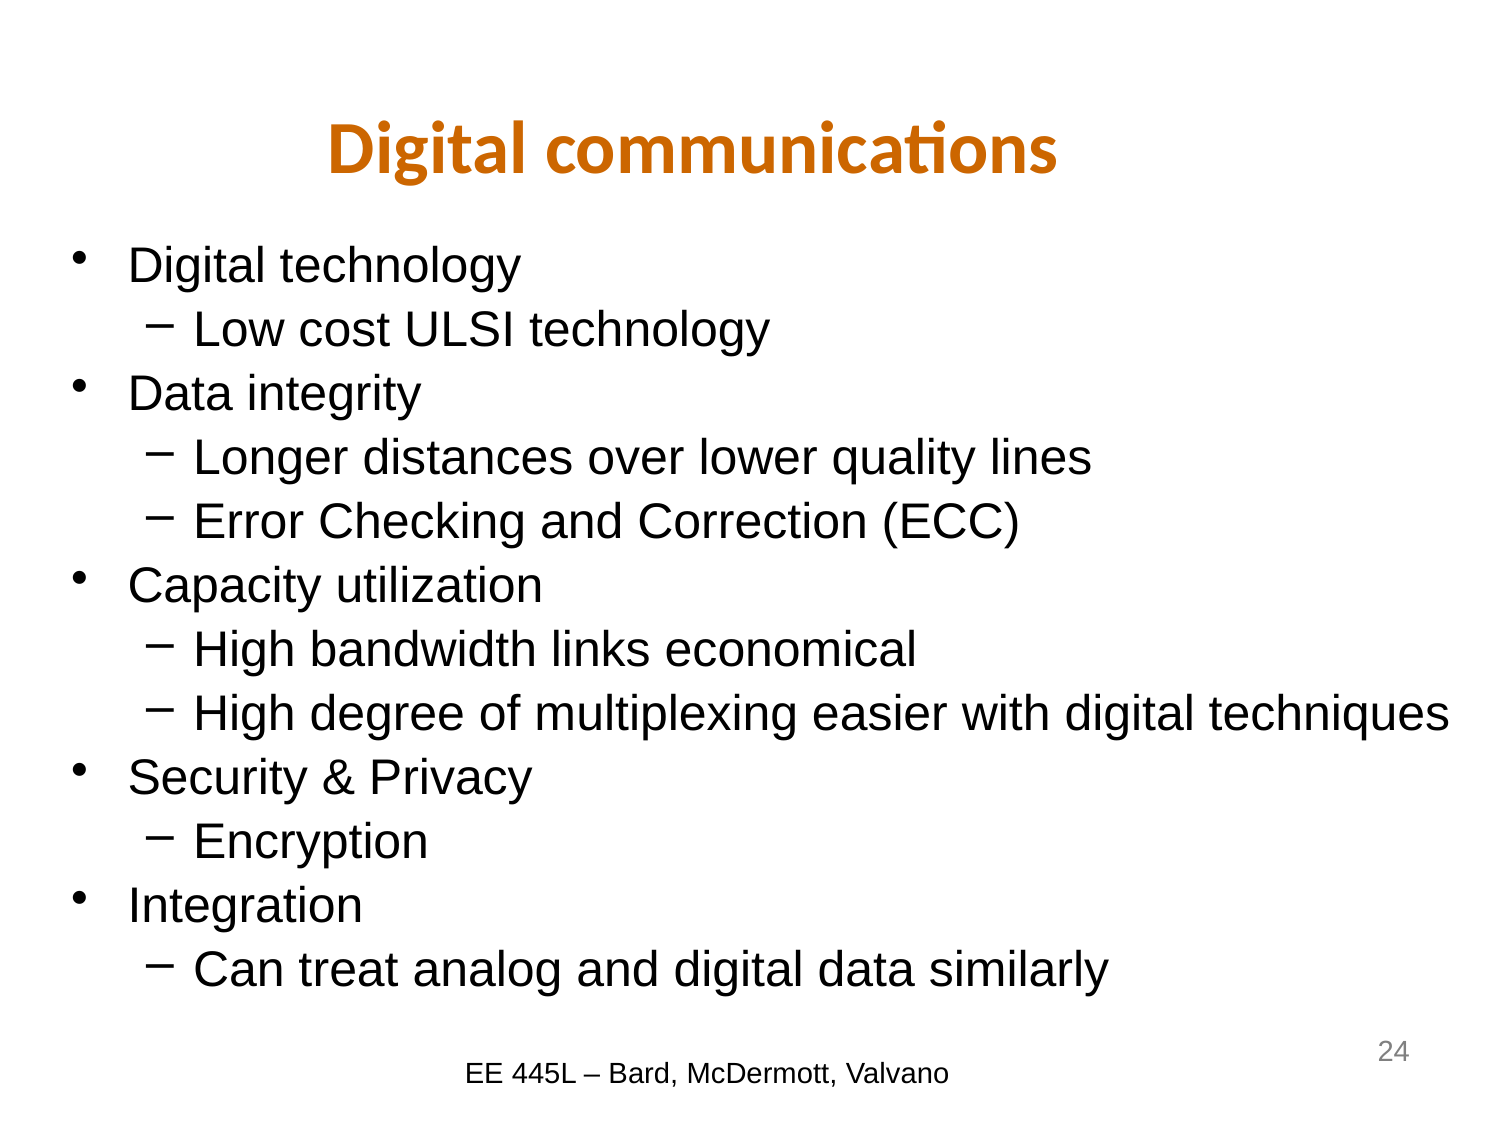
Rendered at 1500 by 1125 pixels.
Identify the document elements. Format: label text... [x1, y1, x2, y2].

text_box EE 445L – Bard, McDermott, Valvano [450, 1046, 1100, 1113]
slide_number 24 [1074, 1024, 1425, 1103]
title Digital communications [0, 50, 1388, 238]
list Digital technology Low cost ULSI technology Data integrity Longer distances over lower quality lines Error Checking and Correction (ECC) Capacity utilization High bandwidth links economical High degree of multiplexing easier with digital techniques Security & Privacy Encryption Integration Can treat analog and digital data similarly [56, 232, 1494, 1008]
